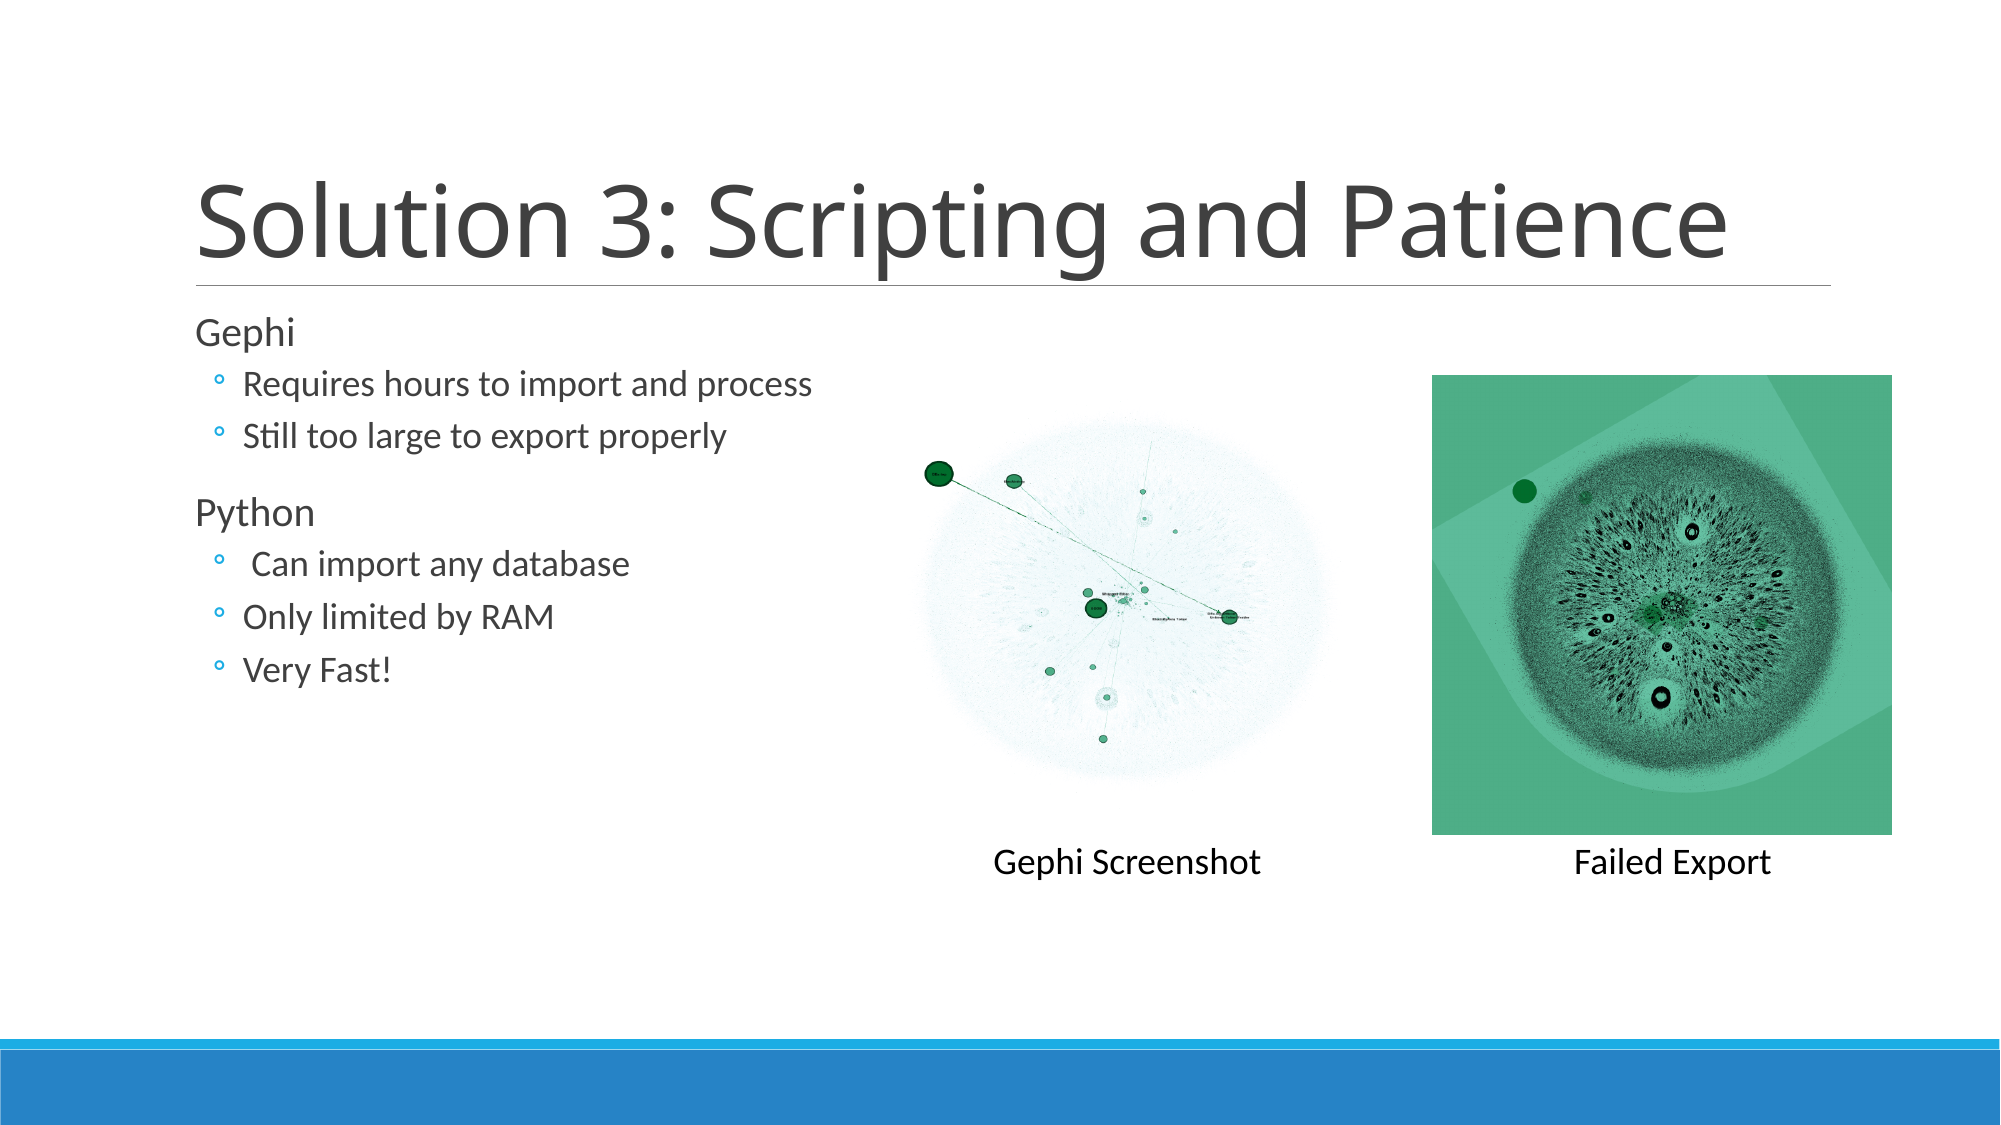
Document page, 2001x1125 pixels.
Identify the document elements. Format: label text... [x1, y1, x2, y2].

list Gephi Requires hours to import and process Still too large to export properly Python Can import any database Only limited by RAM Very Fast! [180, 302, 1830, 963]
title Solution 3: Scripting and Patience [180, 47, 1830, 285]
picture [793, 374, 1893, 836]
text_box Gephi Screenshot [978, 829, 1351, 890]
text_box Failed Export [1559, 843, 1830, 890]
